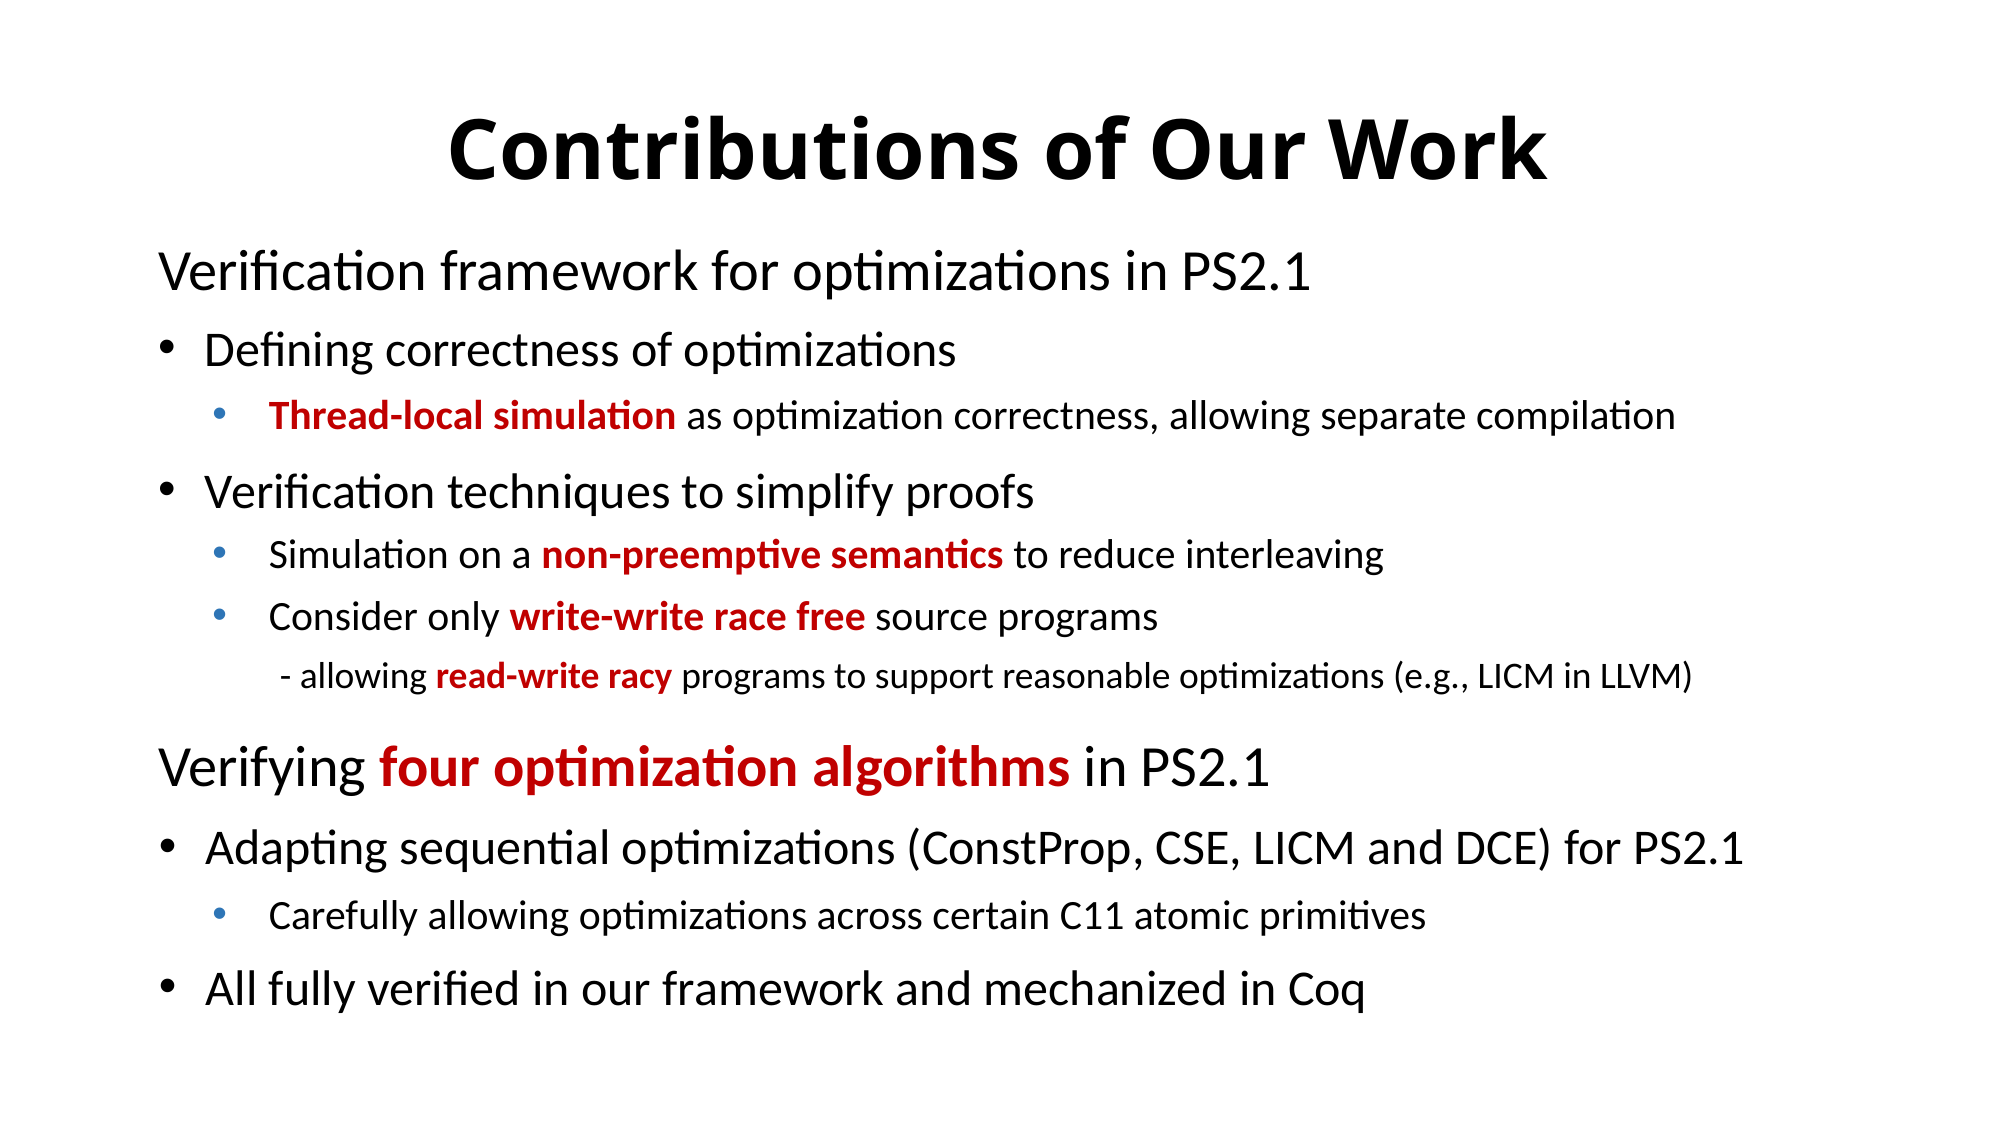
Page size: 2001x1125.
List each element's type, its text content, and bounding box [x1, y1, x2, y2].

text_box Consider only write-write race free source programs [197, 581, 1802, 647]
text_box Carefully allowing optimizations across certain C11 atomic primitives [197, 880, 1802, 946]
text_box Thread-local simulation as optimization correctness, allowing separate compilation [197, 380, 1802, 446]
text_box Adapting sequential optimizations (ConstProp, CSE, LICM and DCE) for PS2.1 [144, 807, 1910, 883]
text_box - allowing read-write racy programs to support reasonable optimizations (e.g., LICM in LLVM) [264, 643, 1819, 704]
text_box Verification techniques to simplify proofs [143, 450, 1288, 526]
text_box Simulation on a non-preemptive semantics to reduce interleaving [197, 519, 1802, 581]
text_box Defining correctness of optimizations [143, 309, 1288, 385]
title Contributions of Our Work [205, 44, 1812, 262]
text_box Verifying four optimization algorithms in PS2.1 [143, 721, 1454, 806]
text_box Verification framework for optimizations in PS2.1 [143, 225, 1677, 310]
text_box All fully verified in our framework and mechanized in Coq [144, 948, 1505, 1023]
